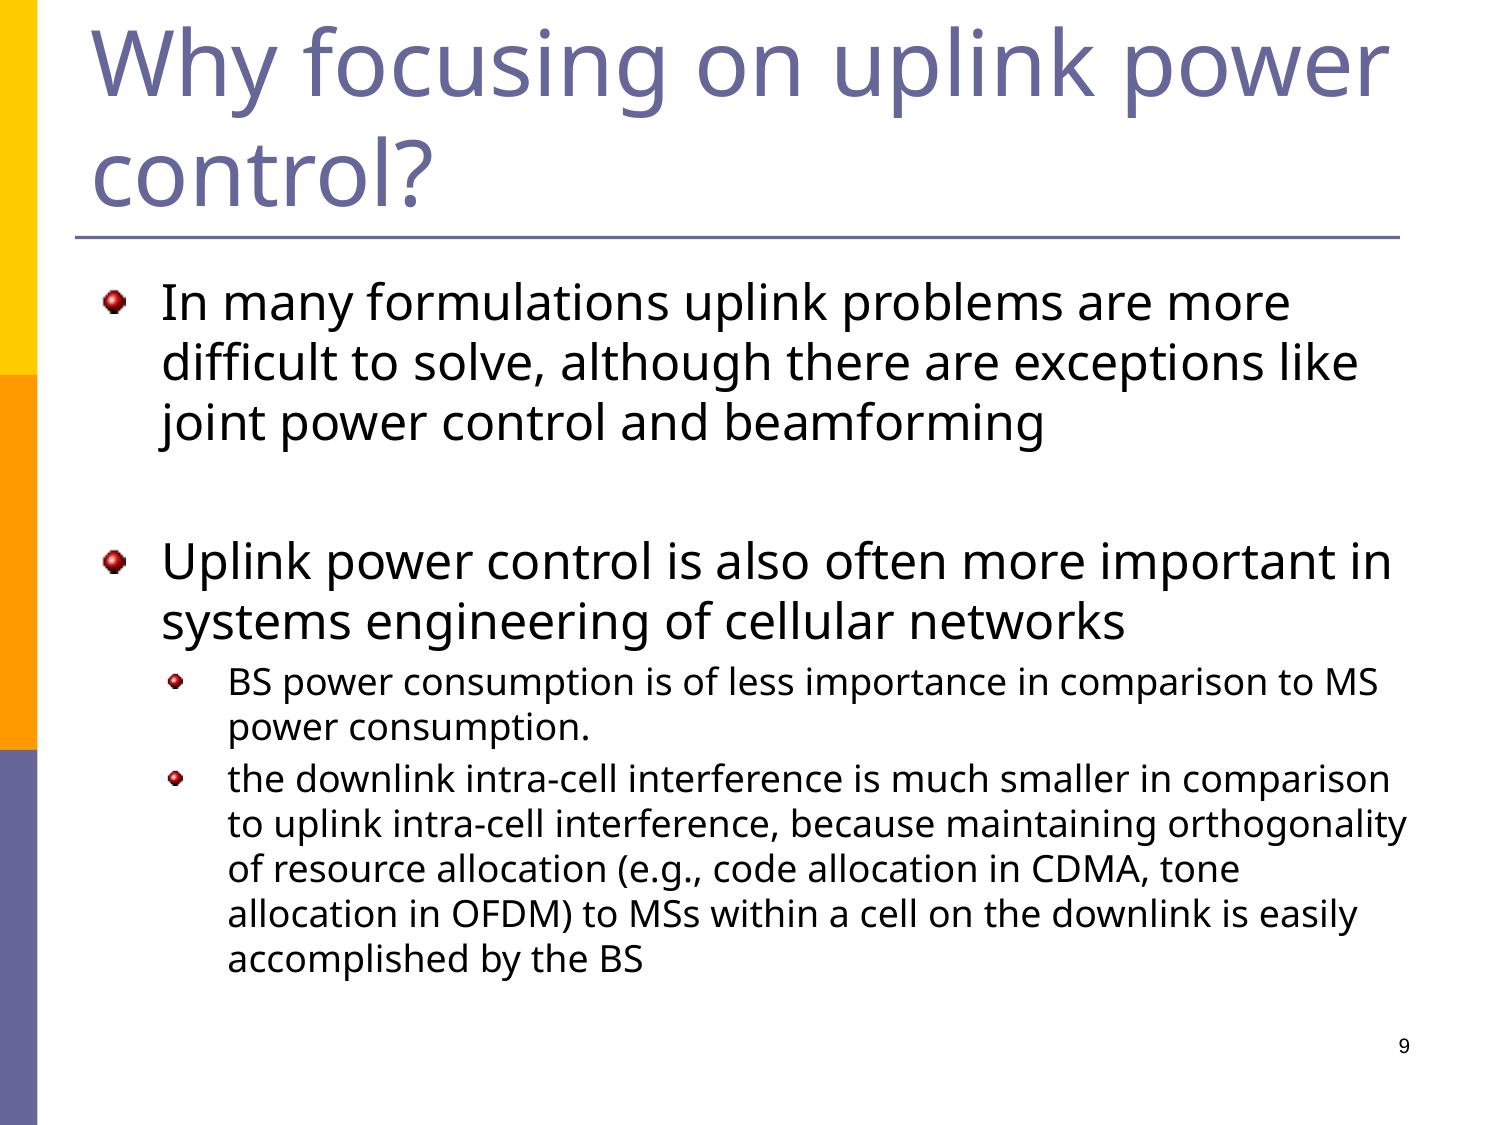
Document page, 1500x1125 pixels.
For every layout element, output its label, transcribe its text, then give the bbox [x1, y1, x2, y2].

title Why focusing on uplink power control? [75, 45, 1425, 233]
picture [165, 768, 183, 786]
list In many formulations uplink problems are more difficult to solve, although there are exceptions like joint power control and beamforming Uplink power control is also often more important in systems engineering of cellular networks BS power consumption is of less importance in comparison to MS power consumption. the downlink intra-cell interference is much smaller in comparison to uplink intra-cell interference, because maintaining orthogonality of resource allocation (e.g., code allocation in CDMA, tone allocation in OFDM) to MSs within a cell on the downlink is easily accomplished by the BS [75, 262, 1425, 1006]
picture [99, 546, 126, 574]
picture [99, 286, 126, 314]
slide_number 9 [1074, 1024, 1426, 1101]
picture [165, 671, 183, 689]
